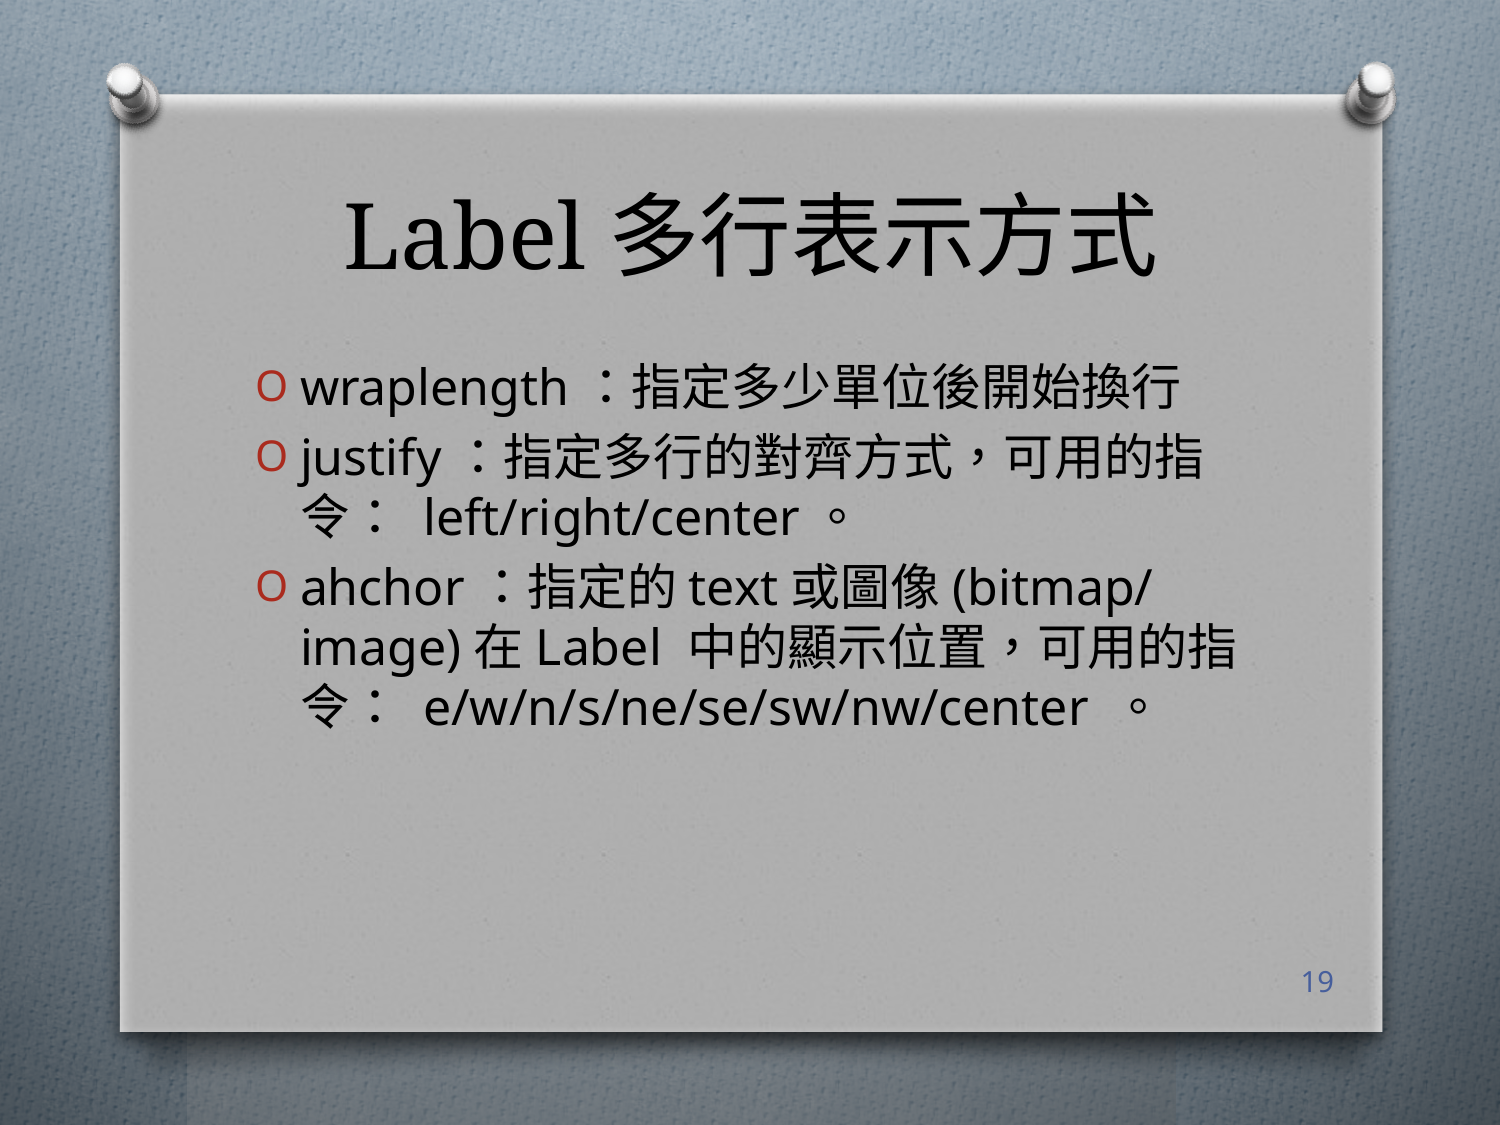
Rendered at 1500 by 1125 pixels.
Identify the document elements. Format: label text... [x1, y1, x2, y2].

picture [75, 29, 198, 153]
list wraplength：指定多少單位後開始換行 justify：指定多行的對齊方式，可用的指令： left/right/center。 ahchor：指定的text或圖像(bitmap/image)在Label 中的顯示位置，可用的指令： e/w/n/s/ne/se/sw/nw/center 。 [240, 347, 1257, 939]
slide_number 19 [1258, 952, 1350, 1013]
title Label多行表示方式 [179, 134, 1323, 332]
picture [1317, 35, 1439, 156]
